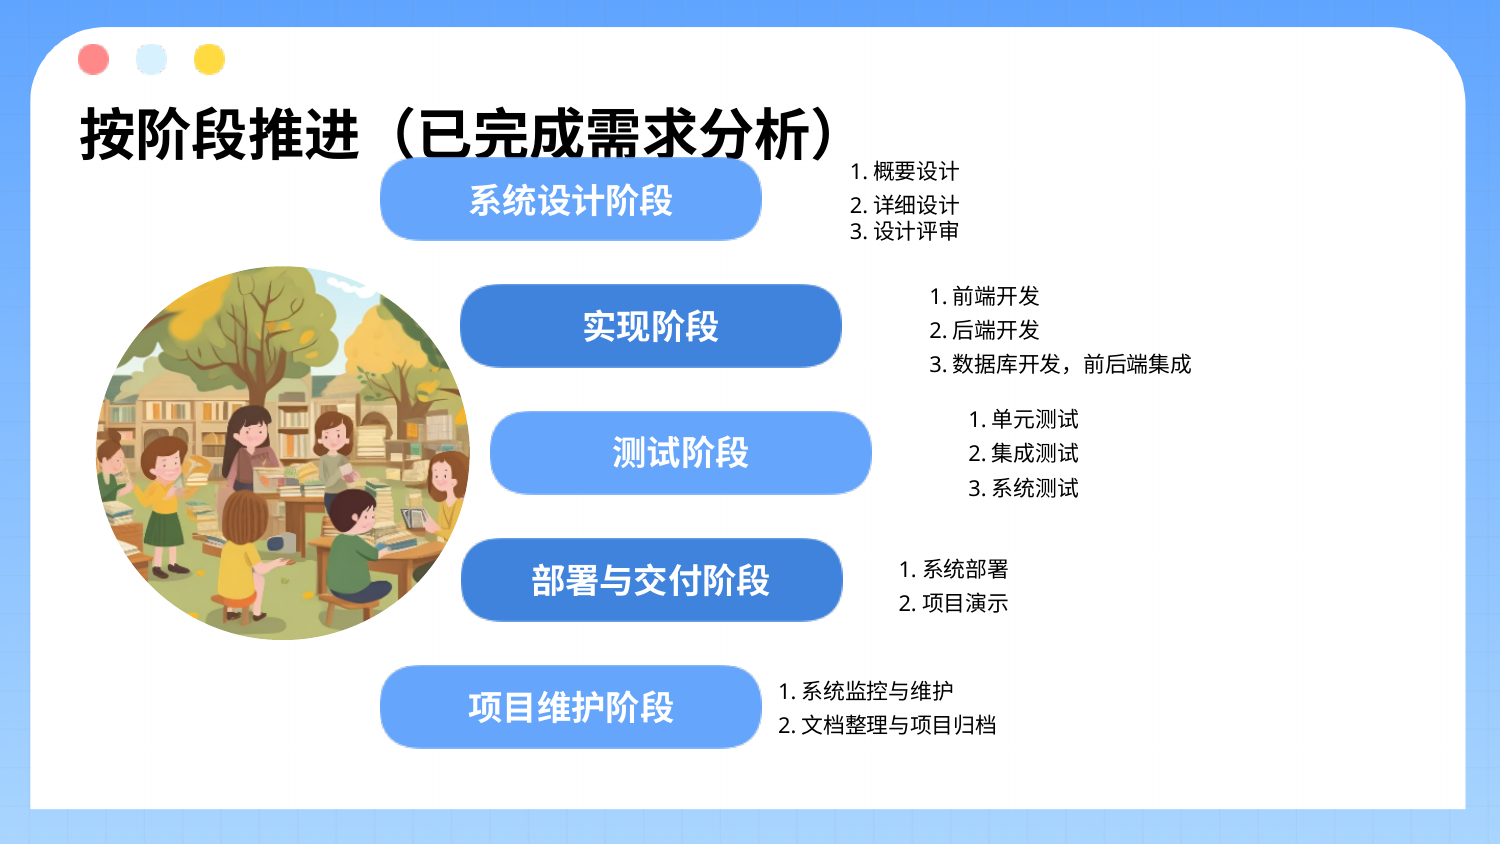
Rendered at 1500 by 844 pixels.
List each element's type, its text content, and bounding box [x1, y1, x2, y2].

picture [0, 0, 1500, 844]
text_box 1.前端开发 2.后端开发 3.数据库开发，前后端集成 [913, 267, 1445, 393]
text_box 1.系统部署 2.项目演示 [882, 539, 1414, 632]
text_box 1.系统监控与维护 2.文档整理与项目归档 [762, 661, 1294, 754]
text_box 1.单元测试 2.集成测试 3.系统测试 [952, 390, 1484, 516]
text_box 1.概要设计 2.详细设计 3.设计评审 [834, 108, 1366, 294]
text_box 按阶段推进（已完成需求分析） [63, 74, 1438, 182]
